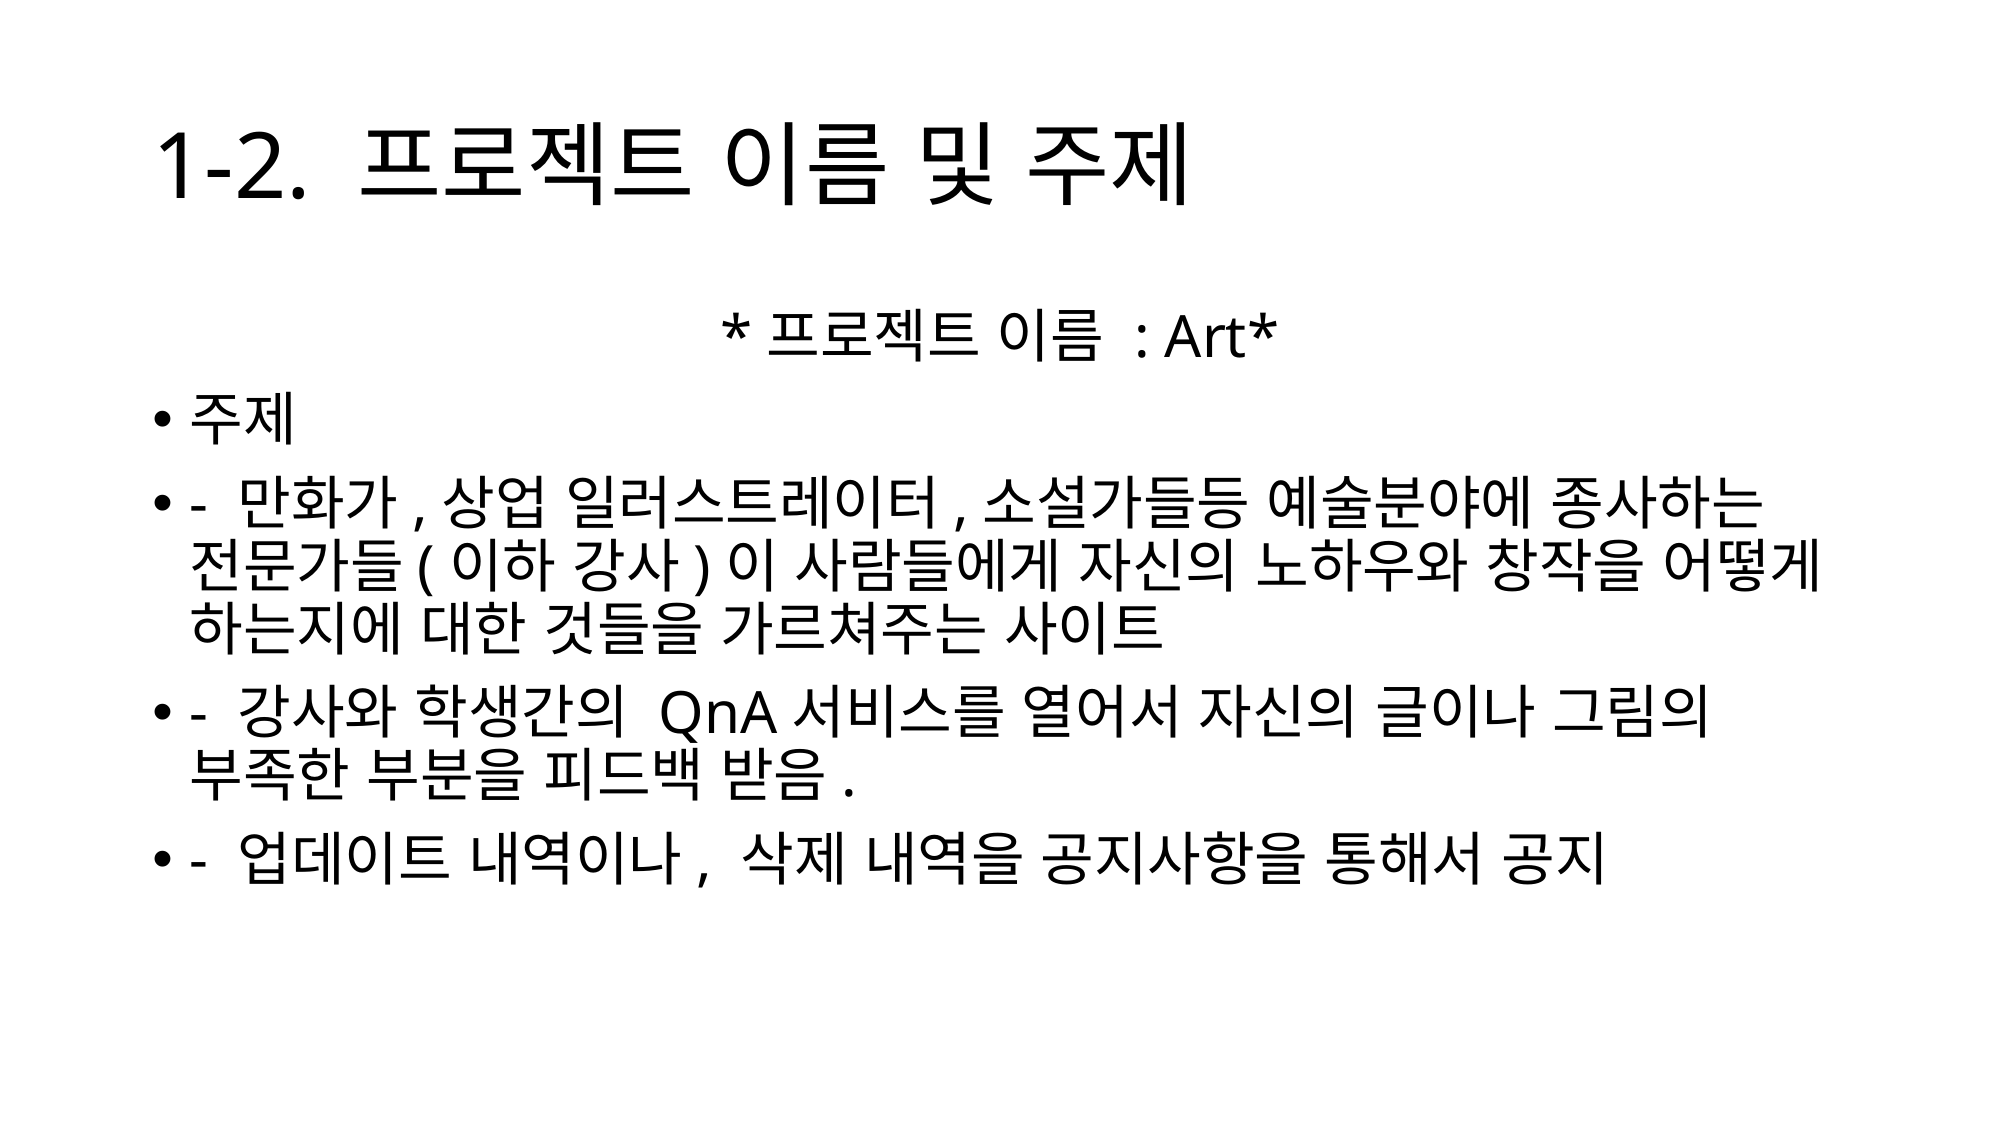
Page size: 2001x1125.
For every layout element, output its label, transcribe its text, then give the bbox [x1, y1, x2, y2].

title 1-2. 프로젝트 이름 및 주제 [137, 59, 1863, 278]
list *프로젝트 이름 : Art* 주제 - 만화가,상업 일러스트레이터,소설가들등 예술분야에 종사하는 전문가들(이하 강사)이 사람들에게 자신의 노하우와 창작을 어떻게 하는지에 대한 것들을 가르쳐주는 사이트 - 강사와 학생간의 QnA서비스를 열어서 자신의 글이나 그림의 부족한 부분을 피드백 받음. - 업데이트 내역이나, 삭제 내역을 공지사항을 통해서 공지 [137, 299, 1863, 1014]
